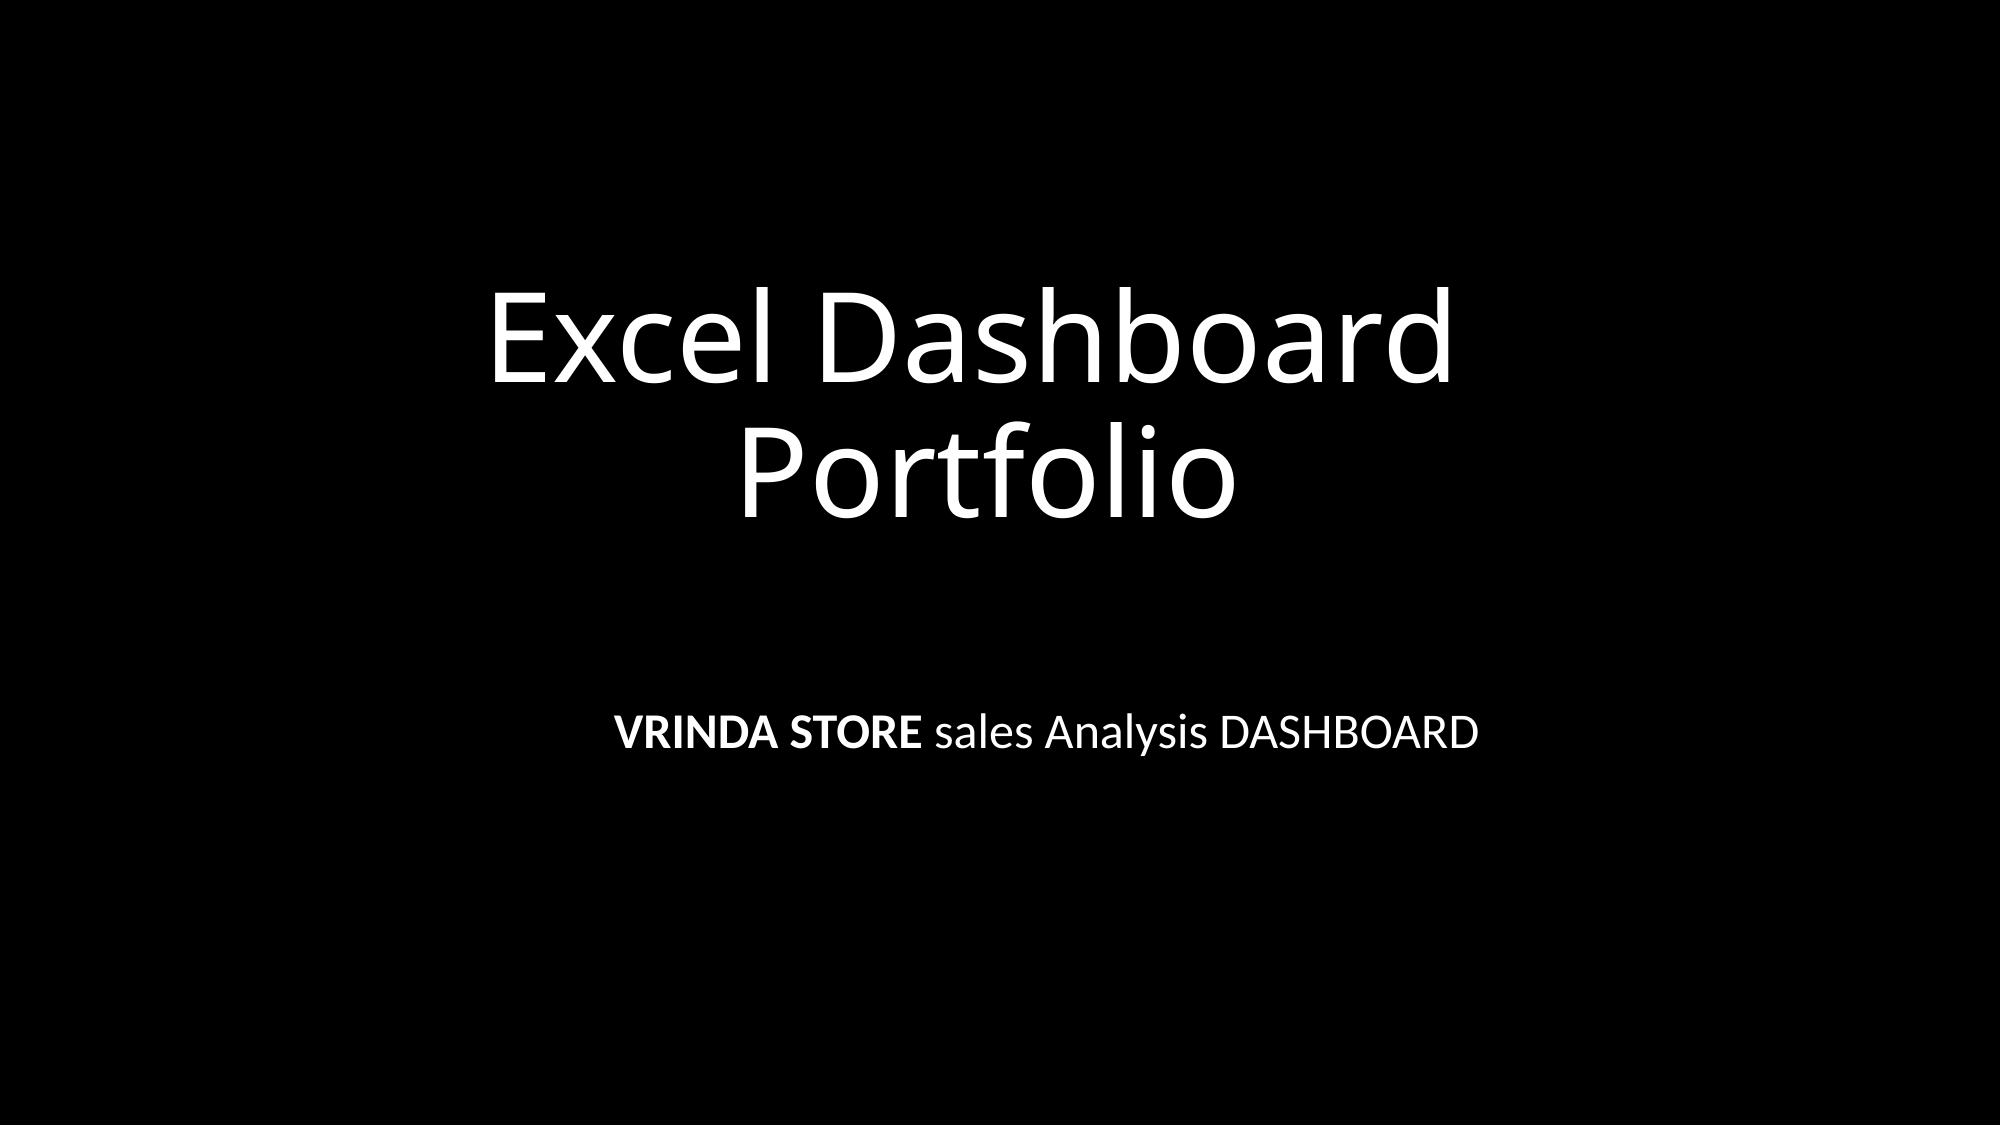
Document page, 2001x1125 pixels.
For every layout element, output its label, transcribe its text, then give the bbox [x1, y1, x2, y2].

title Excel Dashboard Portfolio [130, 114, 1846, 552]
subtitle VRINDA STORE sales Analysis DASHBOARD [322, 698, 1771, 786]
